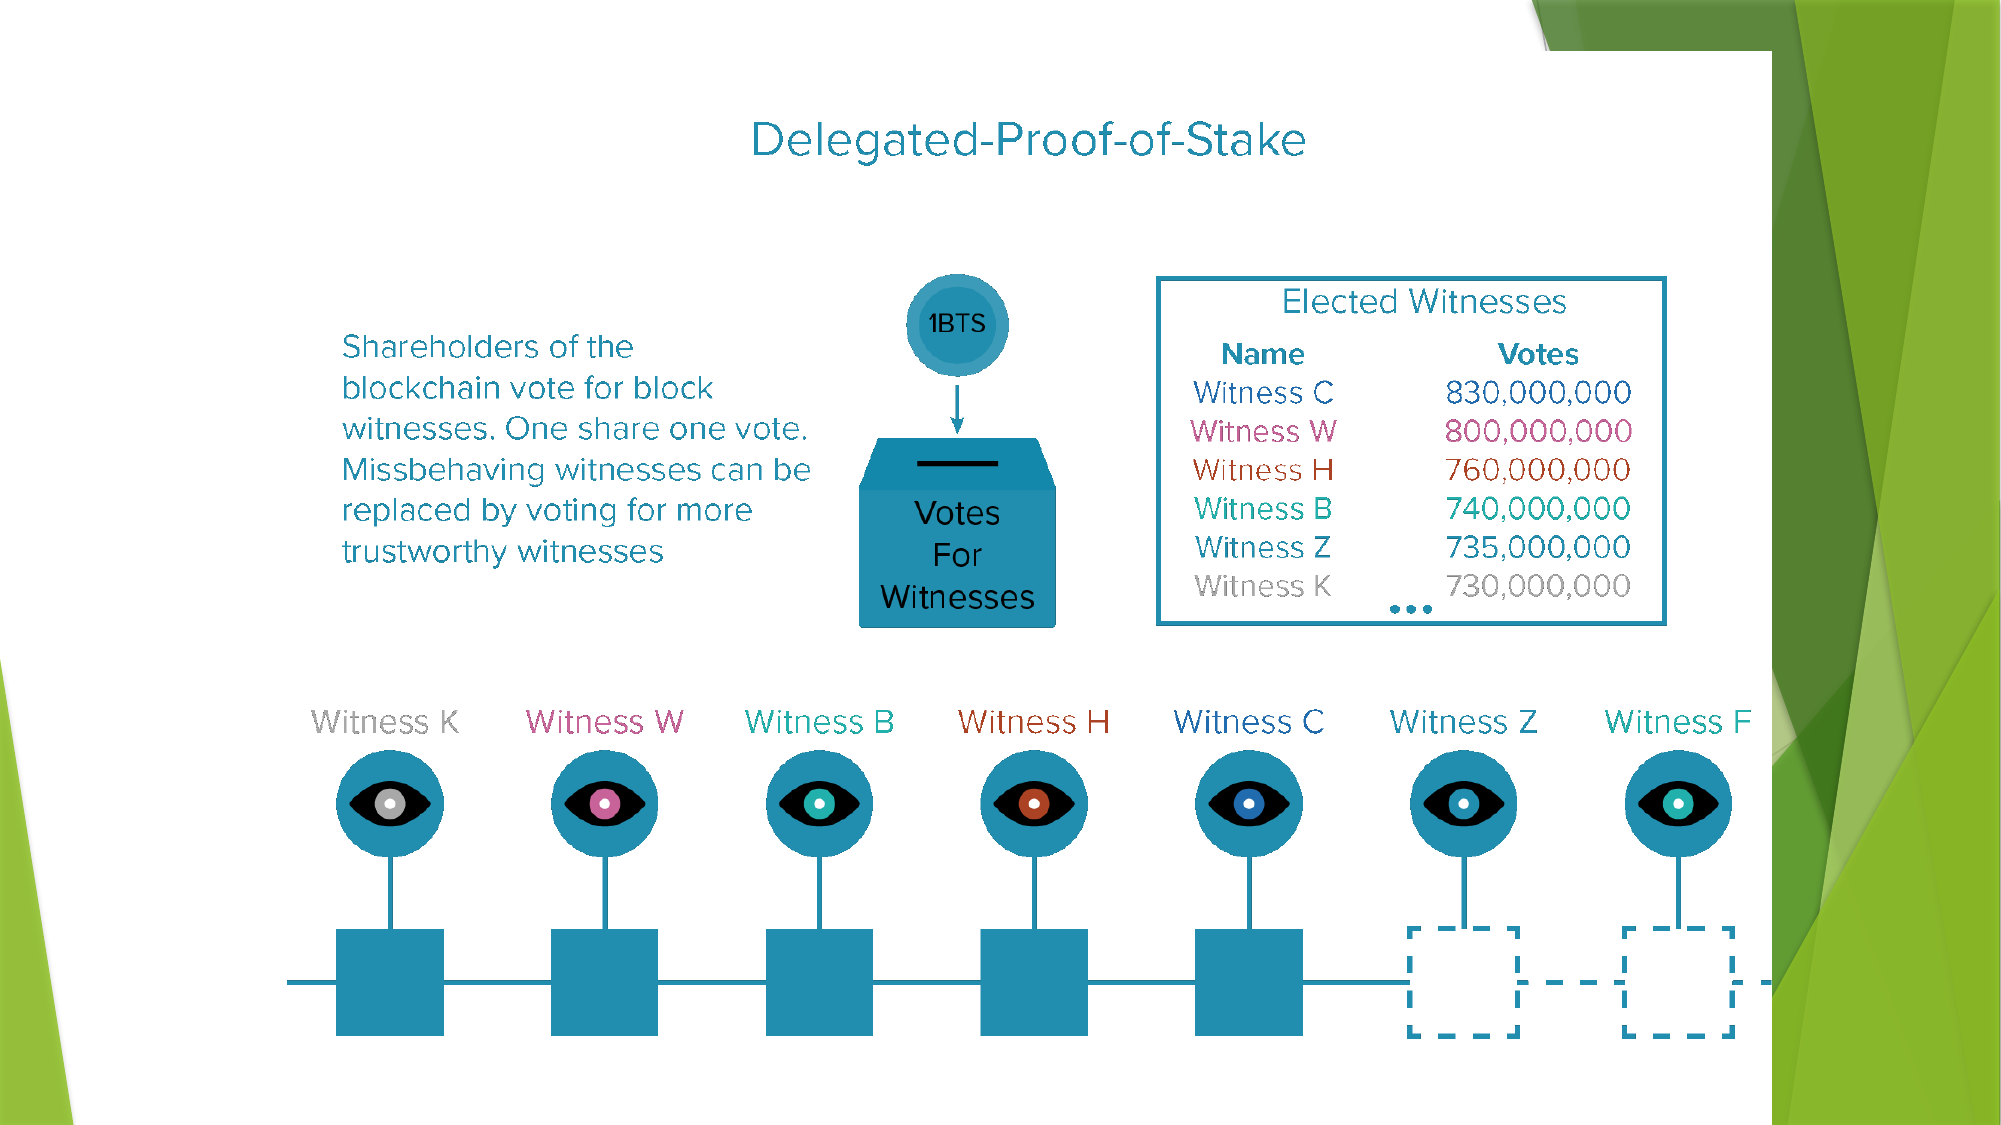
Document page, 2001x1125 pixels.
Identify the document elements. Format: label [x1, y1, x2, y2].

picture [285, 51, 1772, 1125]
